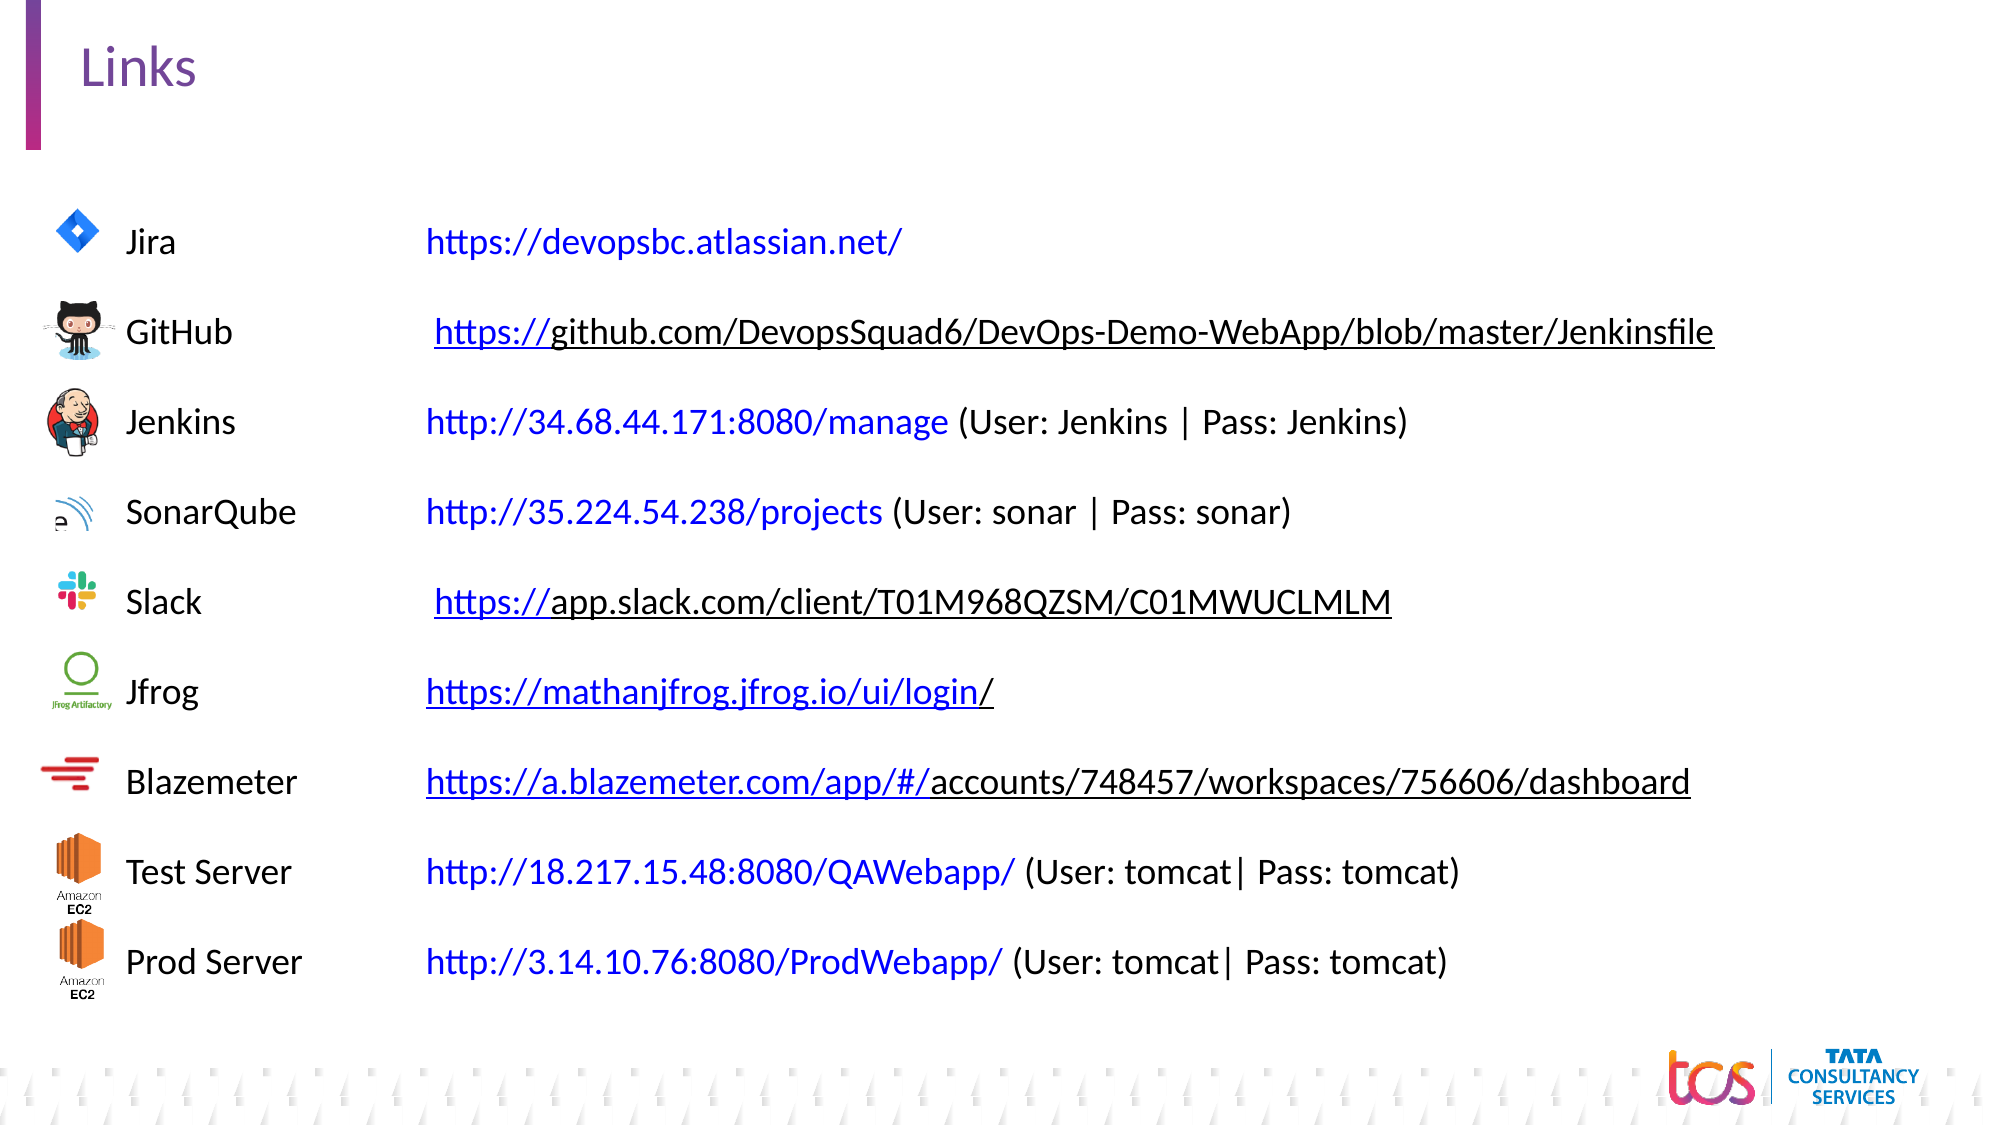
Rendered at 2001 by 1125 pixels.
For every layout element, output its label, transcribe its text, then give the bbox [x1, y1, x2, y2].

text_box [36, 164, 1906, 1003]
picture [1669, 1050, 1755, 1105]
title Links [69, 9, 1940, 116]
